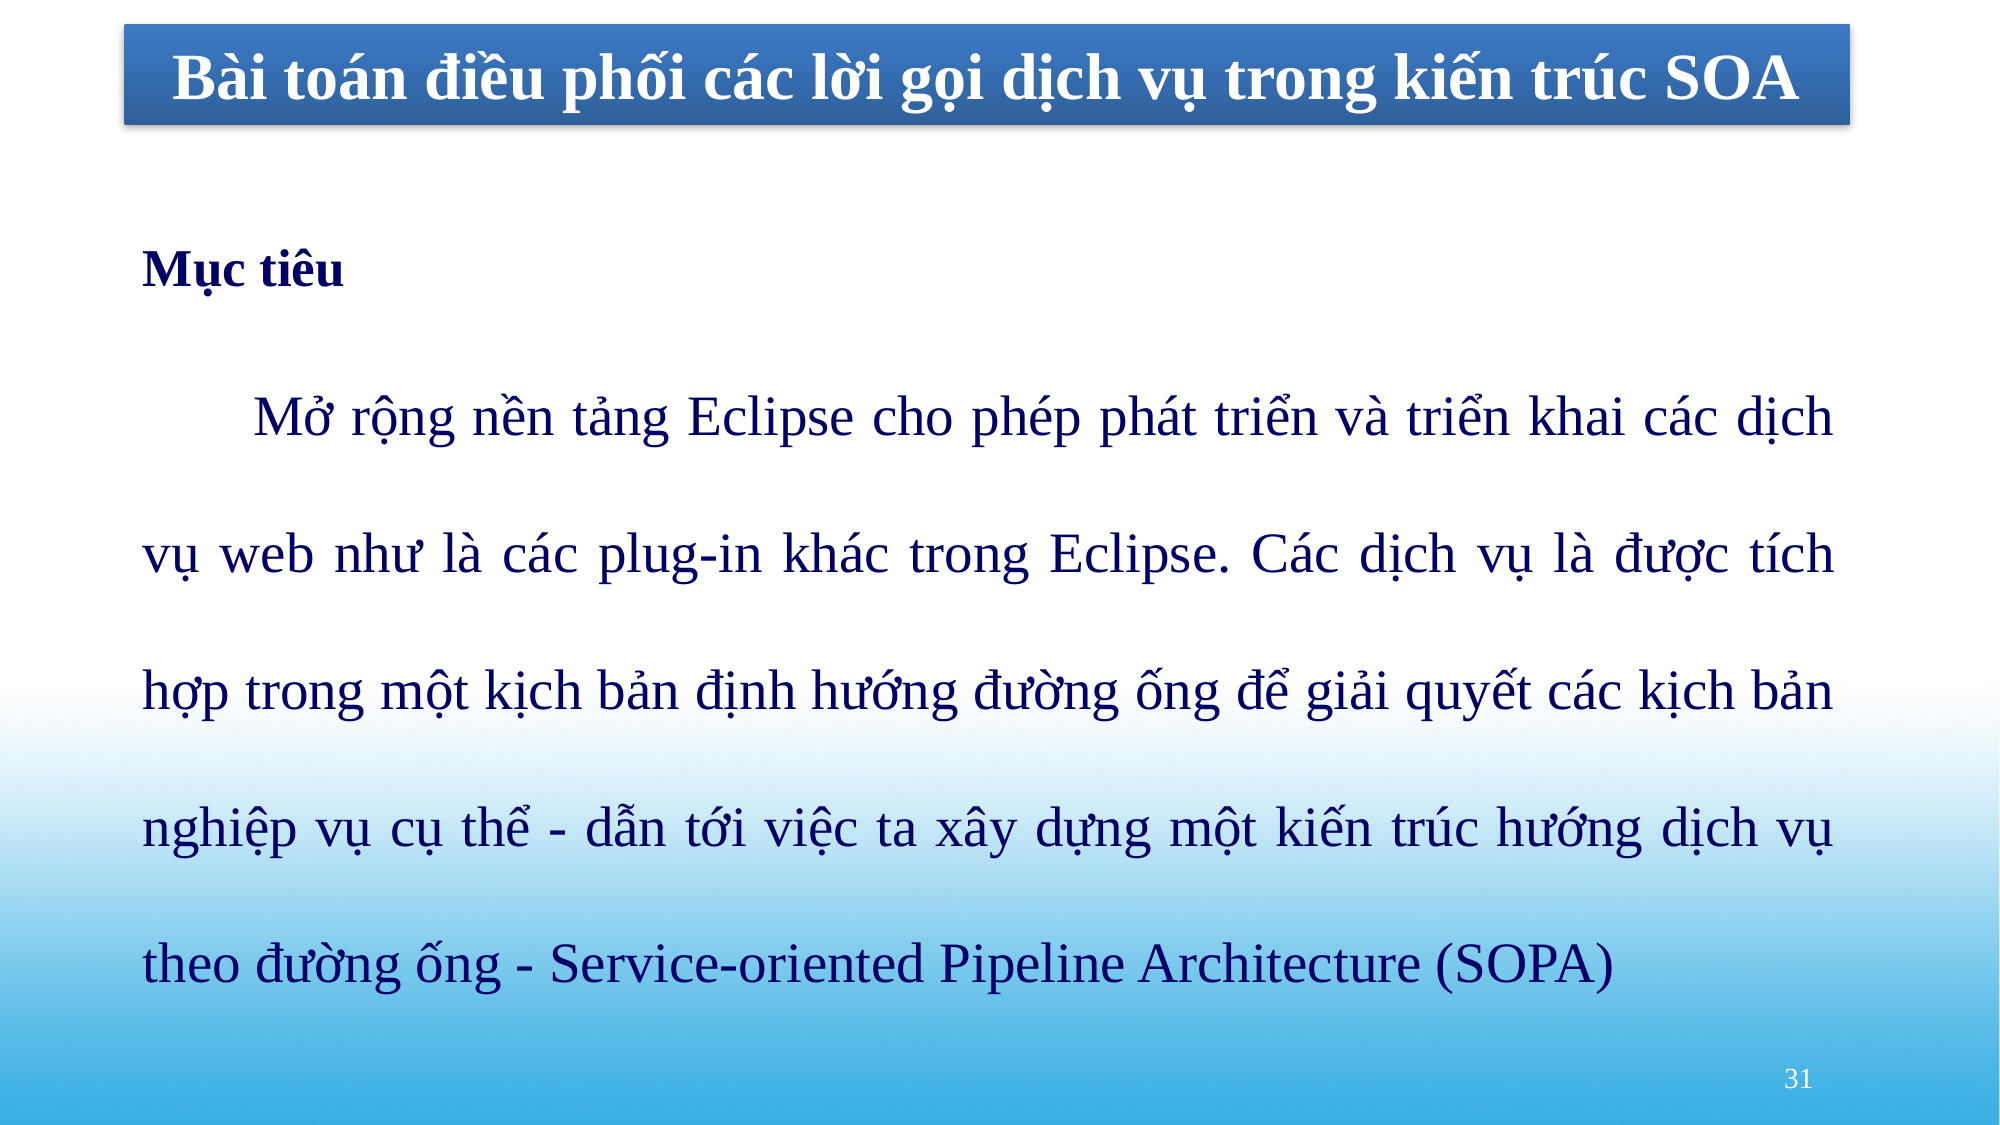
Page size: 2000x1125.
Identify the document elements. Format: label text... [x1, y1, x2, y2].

title Bài toán điều phối các lời gọi dịch vụ trong kiến trúc SOA [124, 22, 1850, 125]
list Mục tiêu Mở rộng nền tảng Eclipse cho phép phát triển và triển khai các dịch vụ web như là các plug-in khác trong Eclipse. Các dịch vụ là được tích hợp trong một kịch bản định hướng đường ống để giải quyết các kịch bản nghiệp vụ cụ thể - dẫn tới việc ta xây dựng một kiến trúc hướng dịch vụ theo đường ống - Service-oriented Pipeline Architecture (SOPA) [127, 162, 1850, 1125]
picture [0, 0, 2000, 1125]
